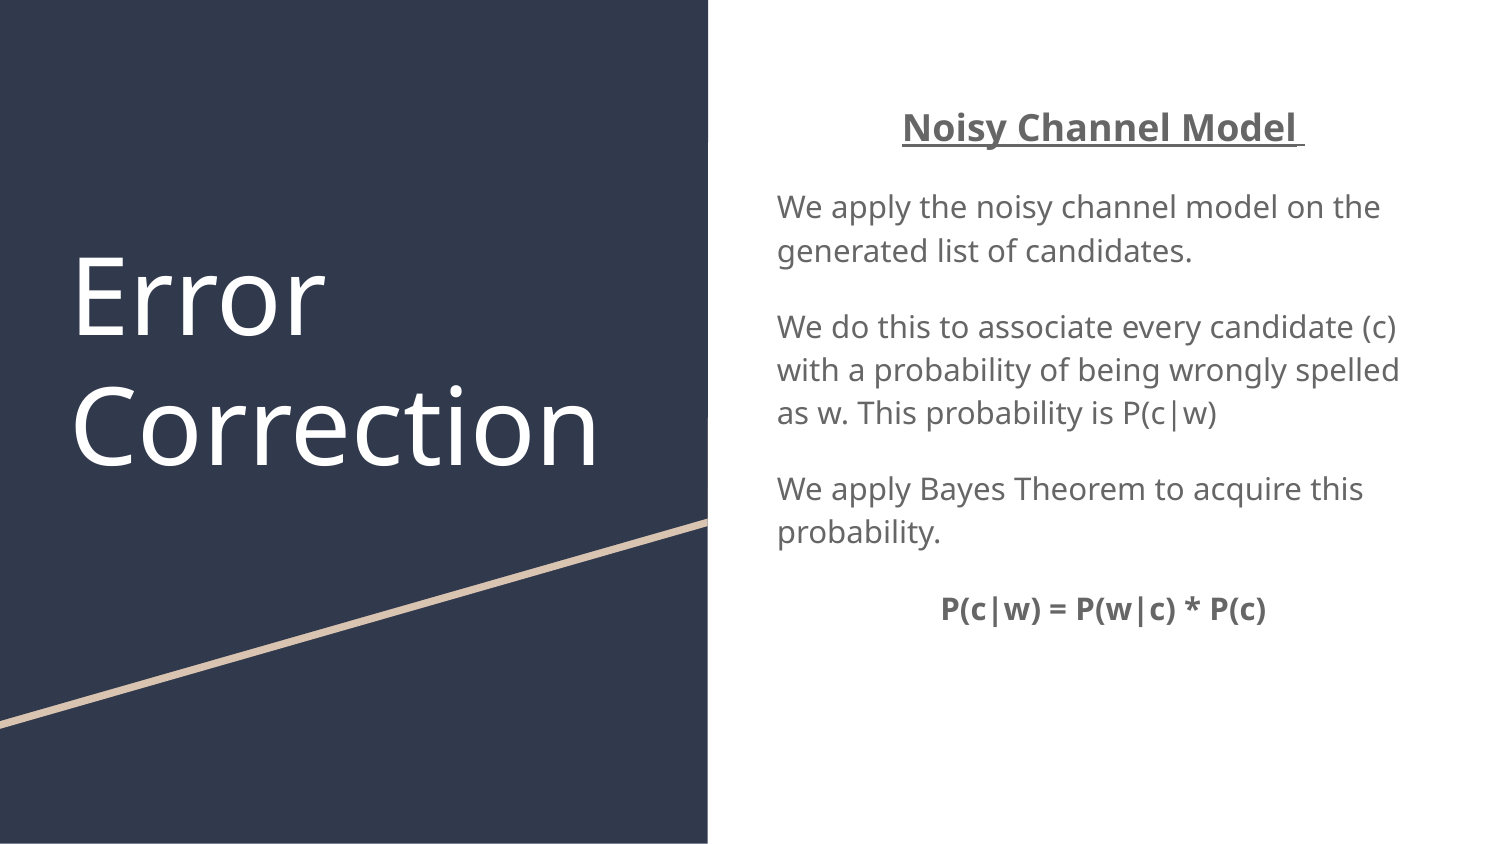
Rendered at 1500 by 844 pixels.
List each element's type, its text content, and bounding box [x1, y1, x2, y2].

title Error Correction [54, 212, 663, 625]
list Noisy Channel Model We apply the noisy channel model on the generated list of candidates. We do this to associate every candidate (c) with a probability of being wrongly spelled as w. This probability is P(c|w) We apply Bayes Theorem to acquire this probability. P(c|w) = P(w|c) * P(c) [761, 82, 1446, 755]
